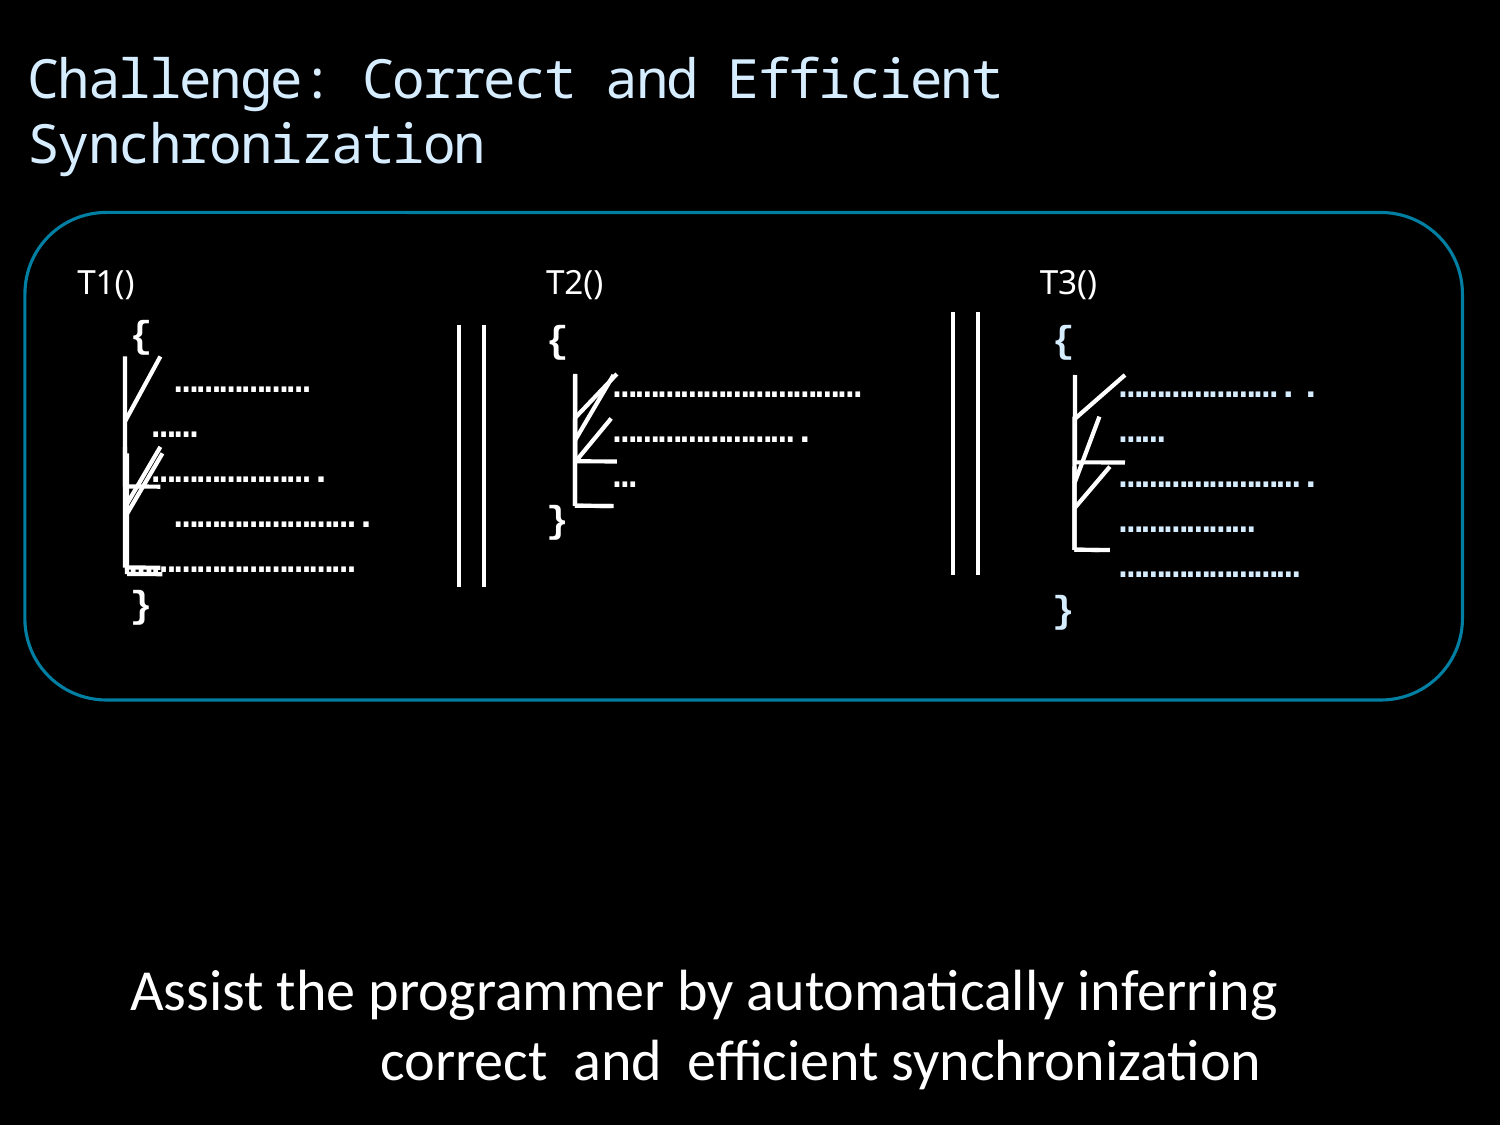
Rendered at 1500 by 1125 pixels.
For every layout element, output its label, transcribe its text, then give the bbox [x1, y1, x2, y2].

text_box T1() [62, 237, 400, 325]
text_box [458, 324, 485, 588]
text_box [124, 446, 161, 569]
text_box [119, 353, 166, 443]
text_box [952, 312, 979, 576]
text_box [23, 210, 1465, 702]
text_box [1074, 416, 1100, 458]
text_box T3() [1025, 237, 1363, 325]
text_box [463, 322, 488, 591]
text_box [1074, 374, 1126, 463]
text_box [950, 310, 982, 579]
list Assist the programmer by automatically inferring correct and efficient synchronization [112, 944, 1400, 1100]
text_box 2,0 0,0 [1069, 371, 1129, 555]
text_box [528, 235, 910, 552]
text_box { ……………… …… …………………. ……………………. ………………………… } [115, 302, 463, 633]
title Challenge: Correct and Efficient Synchronization [12, 37, 1487, 225]
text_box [124, 356, 161, 438]
text_box [456, 322, 463, 591]
text_box { ………………….. …… ……………………. ……………… …………………… } [1037, 307, 1400, 637]
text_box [1073, 466, 1111, 551]
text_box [530, 236, 907, 549]
text_box [1074, 413, 1108, 463]
